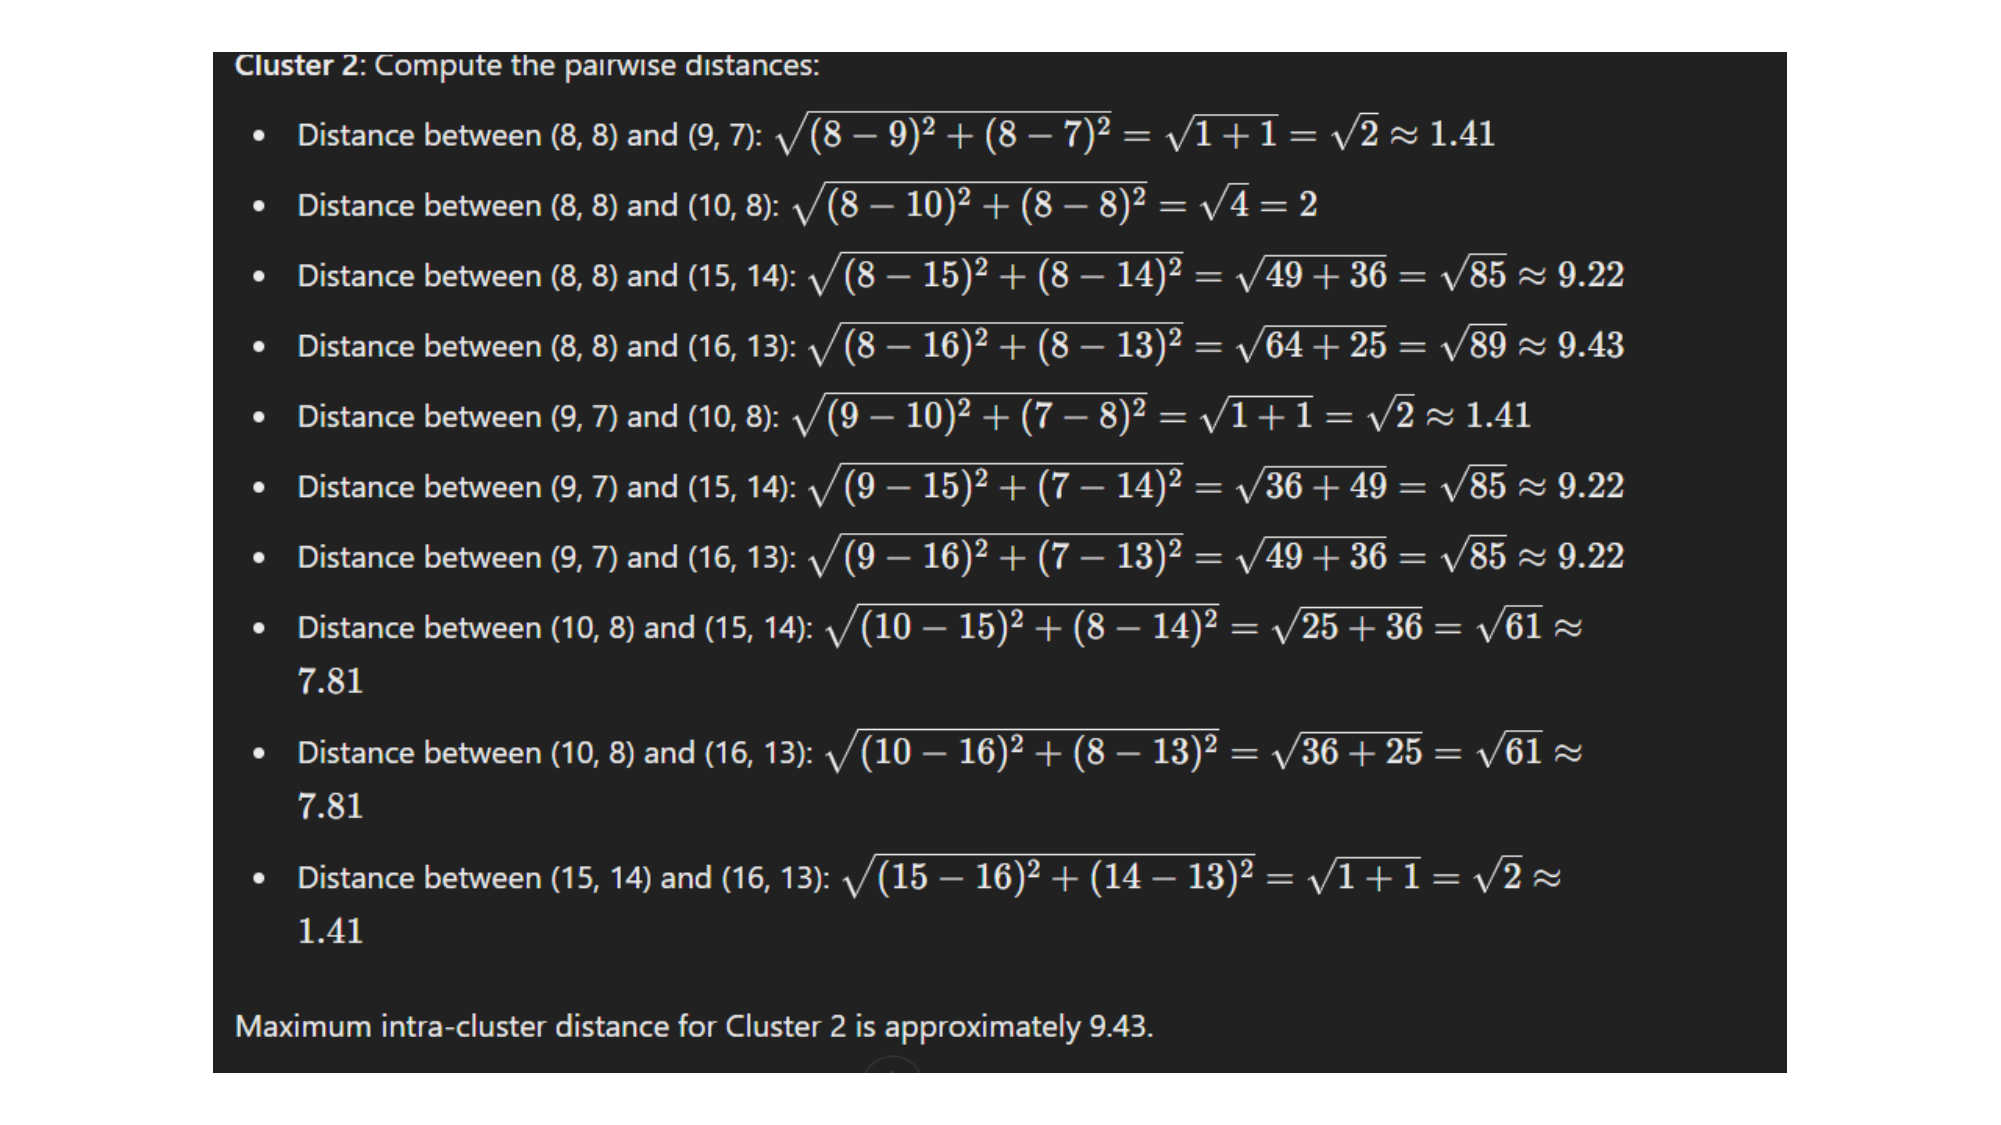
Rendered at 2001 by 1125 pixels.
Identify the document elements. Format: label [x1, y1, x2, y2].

picture [213, 52, 1787, 1073]
